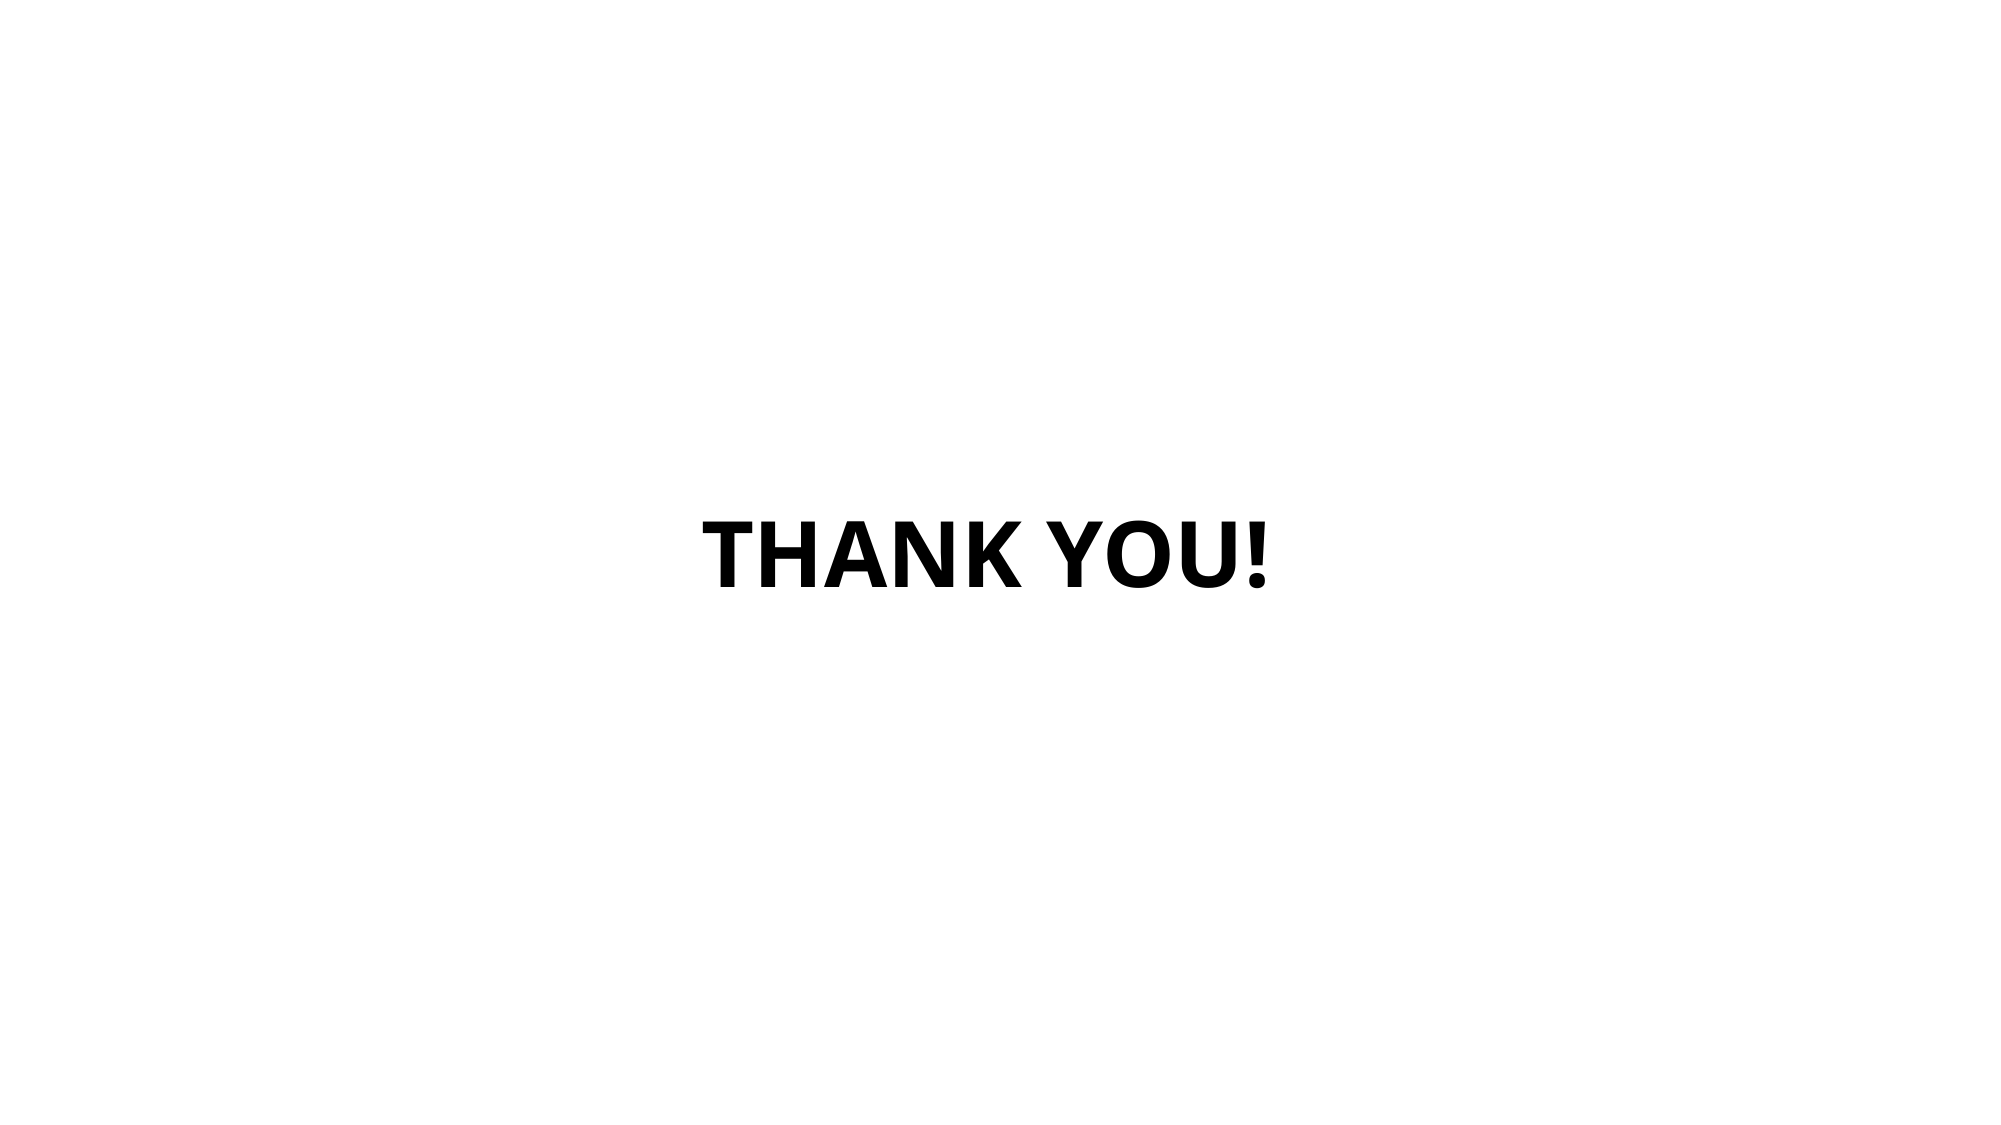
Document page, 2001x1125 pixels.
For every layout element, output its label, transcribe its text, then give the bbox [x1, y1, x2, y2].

title THANK YOU! [685, 449, 1301, 667]
